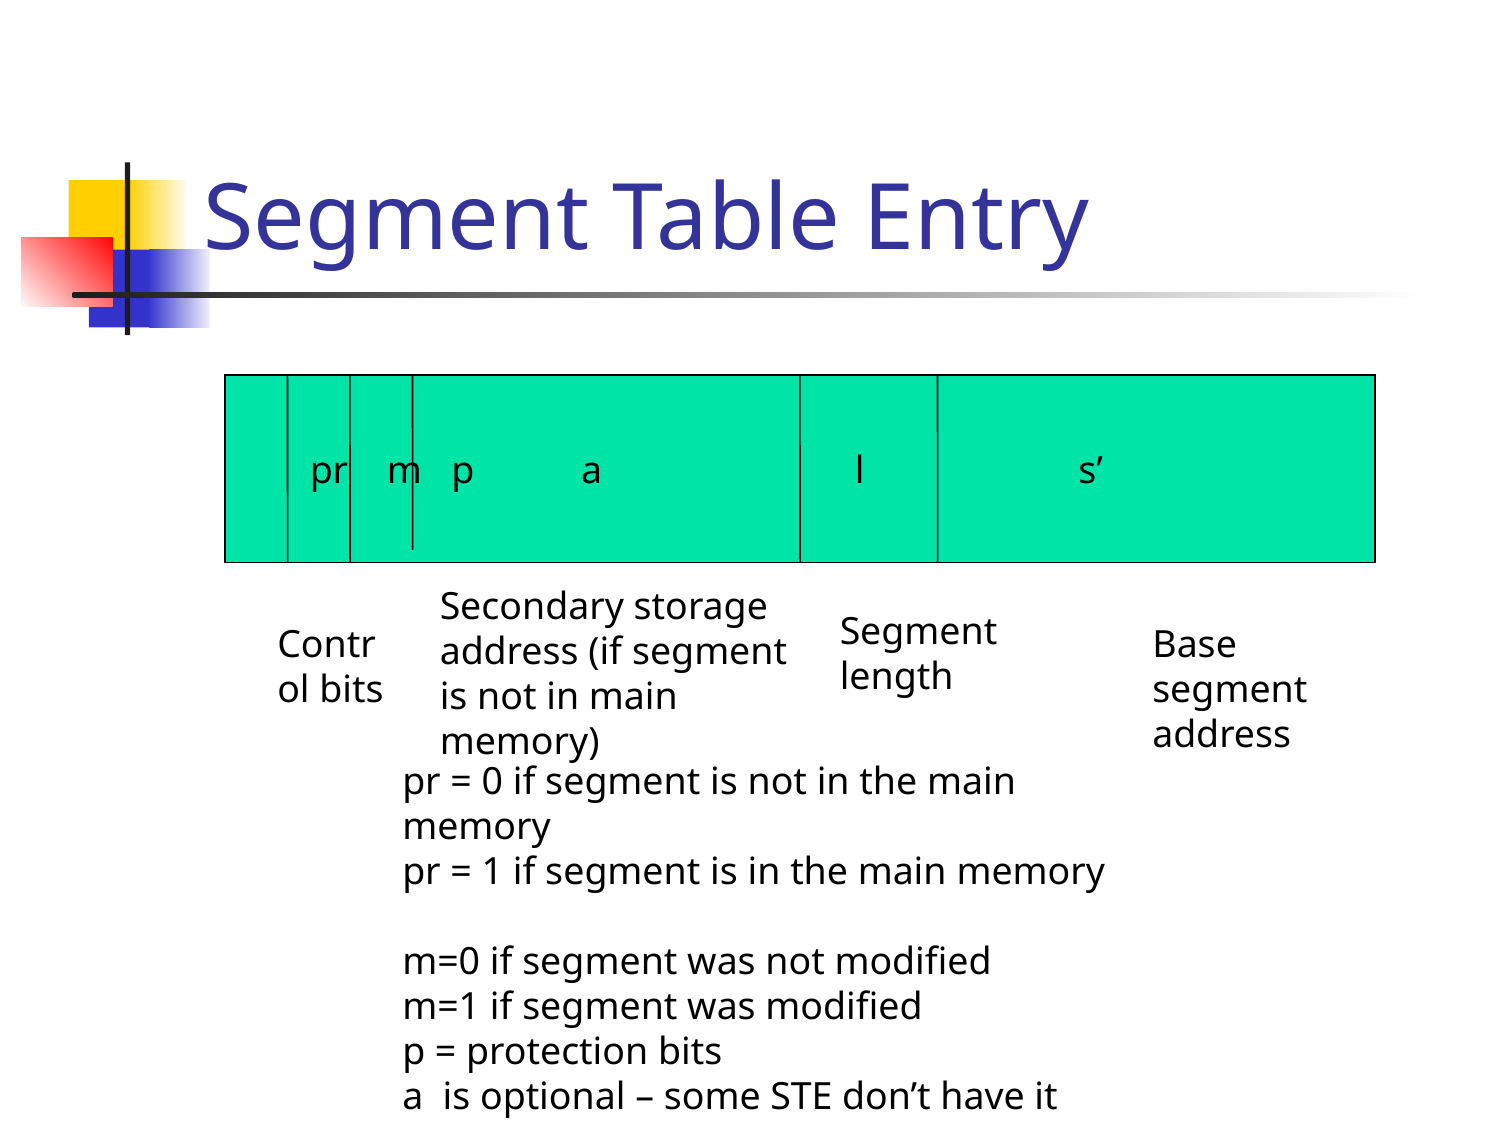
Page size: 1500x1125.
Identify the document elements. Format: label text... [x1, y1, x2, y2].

text_box Secondary storage address (if segment is not in main memory) [425, 574, 825, 749]
text_box pr = 0 if segment is not in the main memory pr = 1 if segment is in the main memory m=0 if segment was not modified m=1 if segment was modified p = protection bits a is optional – some STE don’t have it [387, 749, 1175, 1125]
title Segment Table Entry [188, 35, 1468, 275]
text_box Control bits [262, 612, 413, 718]
text_box pr m p a l s’ [938, 375, 1375, 563]
text_box pr m p a l s’ [288, 375, 937, 563]
text_box Segment length [825, 599, 1016, 705]
text_box Base segment address [1137, 612, 1378, 763]
text_box pr m p a l s’ [225, 375, 287, 563]
